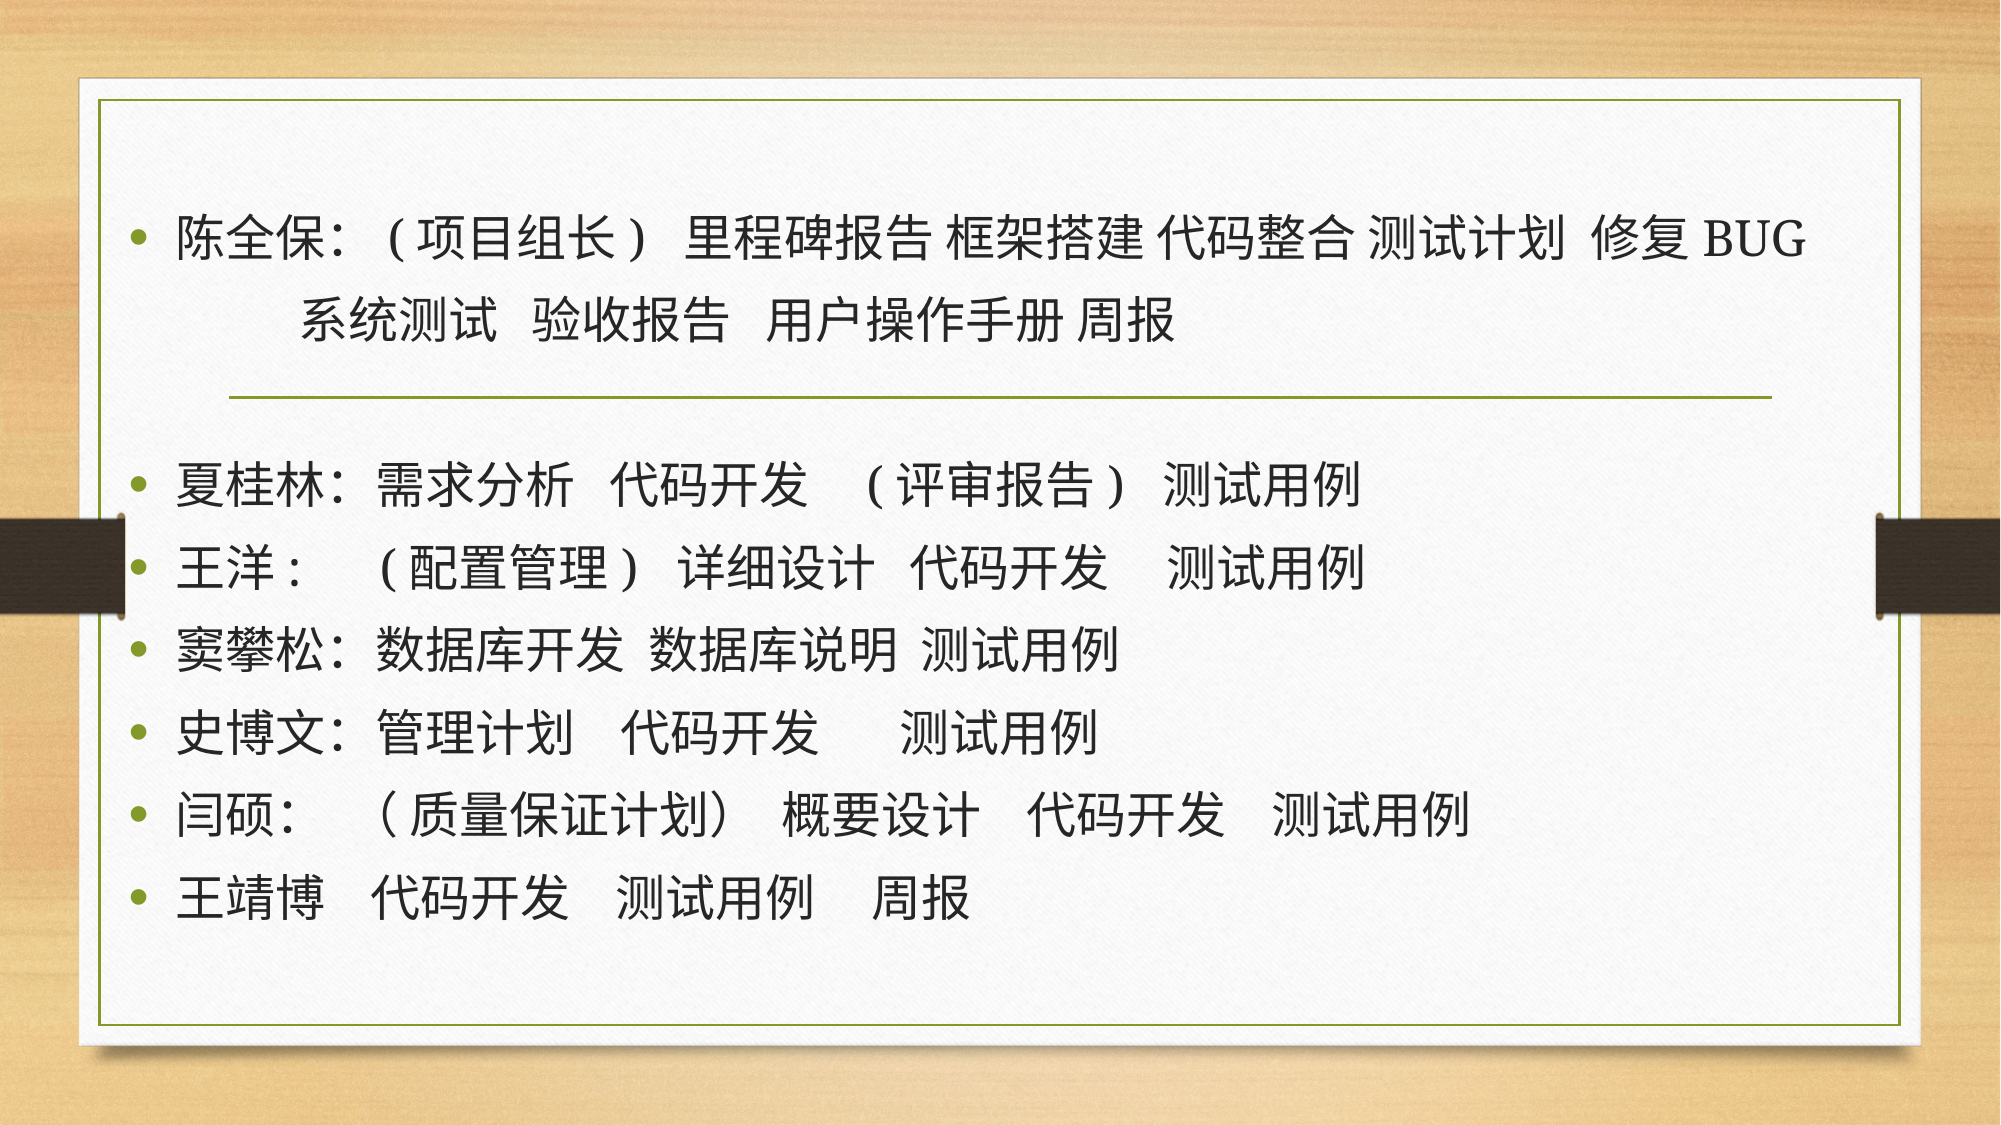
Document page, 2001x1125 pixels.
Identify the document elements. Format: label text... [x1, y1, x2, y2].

list 陈全保：(项目组长) 里程碑报告 框架搭建 代码整合 测试计划 修复BUG 系统测试 验收报告 用户操作手册 周报 夏桂林：需求分析 代码开发 (评审报告) 测试用例 王洋: (配置管理) 详细设计 代码开发 测试用例 窦攀松：数据库开发 数据库说明 测试用例 史博文：管理计划 代码开发 测试用例 闫硕： （ 质量保证计划） 概要设计 代码开发 测试用例 王靖博 代码开发 测试用例 周报 [113, 116, 1902, 1024]
picture [0, 0, 2001, 1125]
